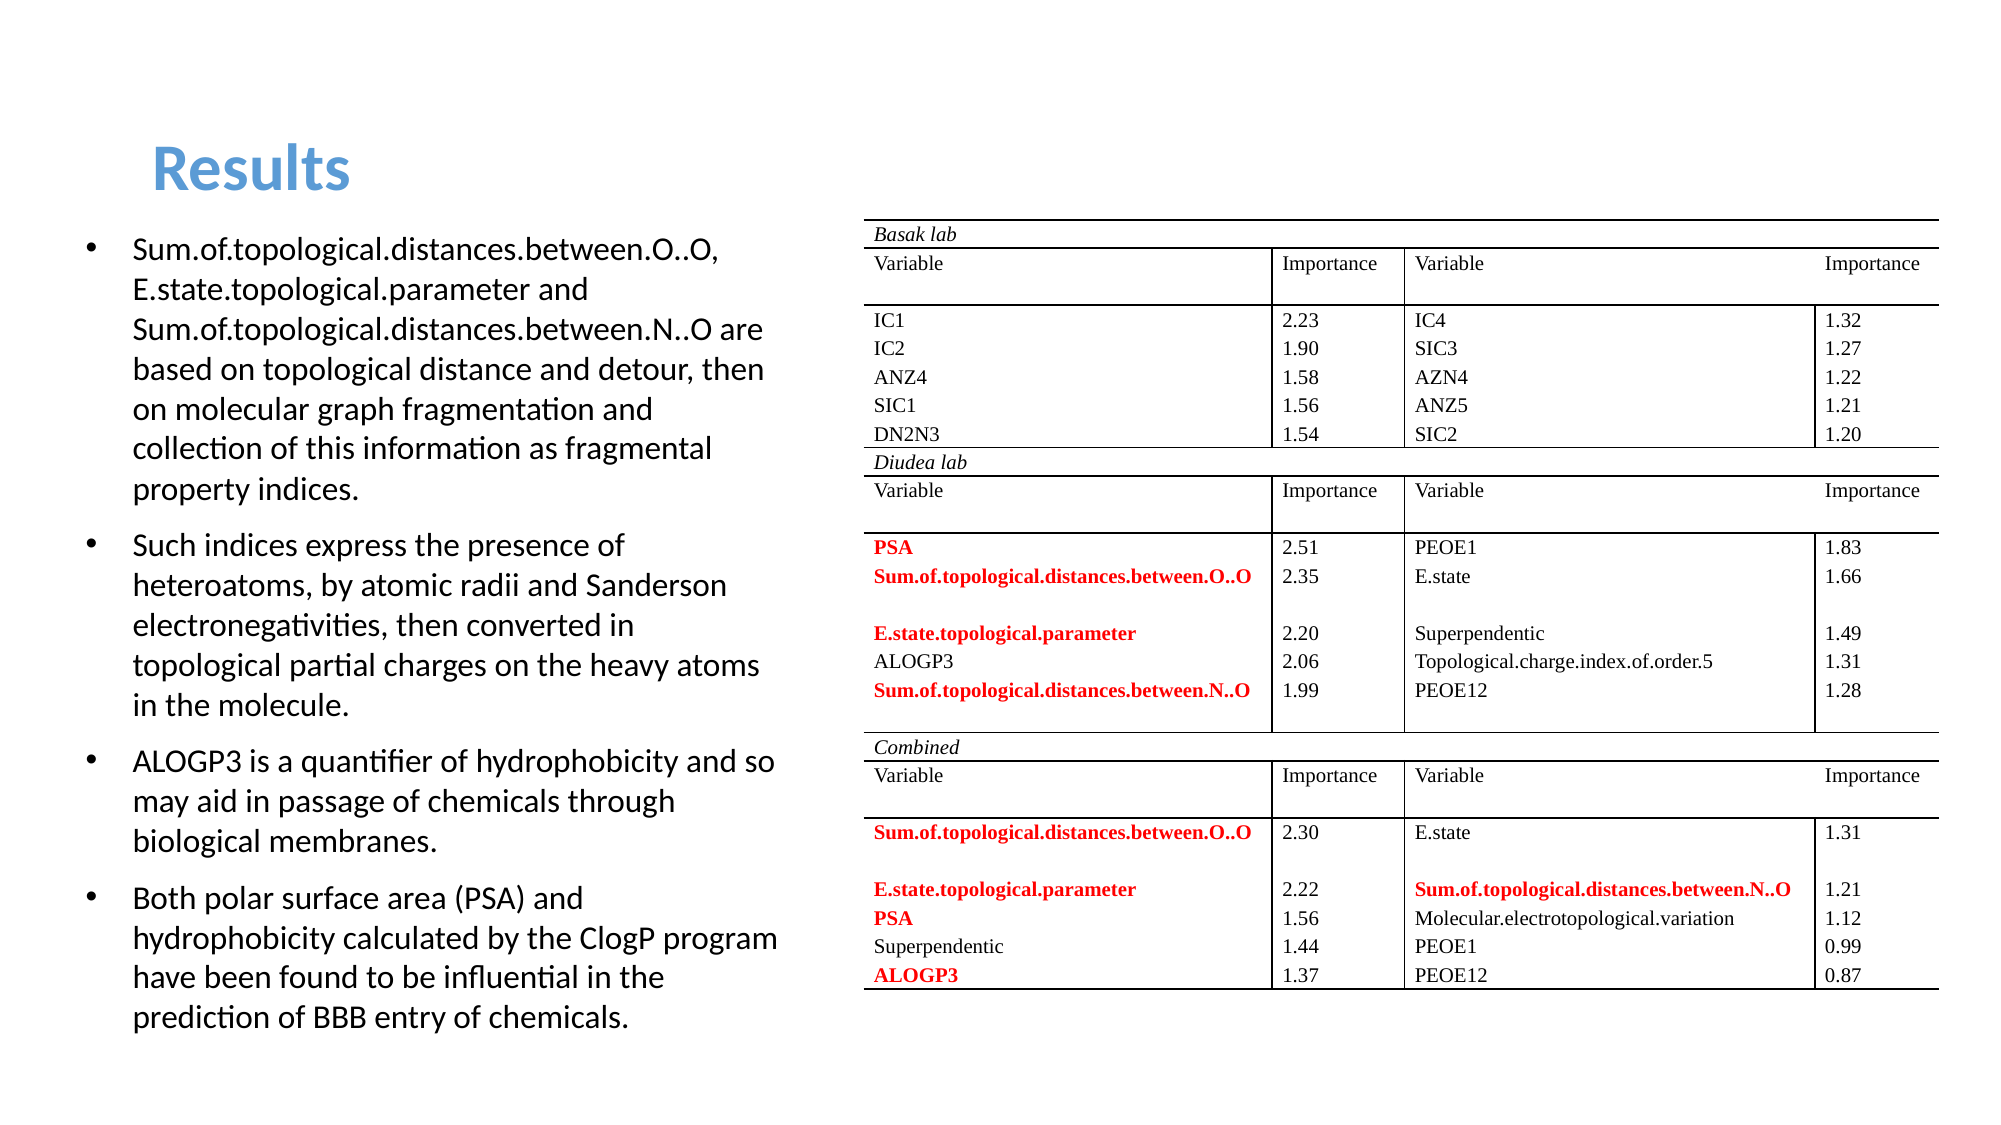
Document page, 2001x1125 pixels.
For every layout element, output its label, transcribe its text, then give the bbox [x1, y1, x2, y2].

table_cell ANZ4 [864, 362, 1271, 391]
table_cell PSA [864, 534, 1271, 561]
table_cell 2.30 [1273, 819, 1404, 875]
table_cell PSA [864, 903, 1271, 932]
table_cell 1.31 [1816, 647, 1939, 675]
table_cell Sum.of.topological.distances.between.O..O [864, 819, 1271, 875]
table_cell 2.23 [1273, 306, 1404, 334]
table_cell 1.12 [1816, 903, 1939, 932]
table_cell PEOE12 [1405, 675, 1814, 732]
table_cell 2.51 [1273, 534, 1404, 561]
table_cell 1.44 [1273, 932, 1404, 960]
table_cell Variable [864, 249, 1271, 304]
text_box Sum.of.topological.distances.between.O..O, E.state.topological.parameter and Sum.of.topological.distances.between.N..O are based on topological distance and detour, then on molecular graph fragmentation and collection of this information as fragmental property indices. Such indices express the presence of heteroatoms, by atomic radii and Sanderson electronegativities, then converted in topological partial charges on the heavy atoms in the molecule. ALOGP3 is a quantifier of hydrophobicity and so may aid in passage of chemicals through biological membranes. Both polar surface area (PSA) and hydrophobicity calculated by the ClogP program have been found to be influential in the prediction of BBB entry of chemicals. [70, 219, 795, 1043]
table_cell Sum.of.topological.distances.between.N..O [864, 675, 1271, 732]
table_cell AZN4 [1405, 362, 1814, 391]
table_cell 1.37 [1273, 960, 1404, 988]
table_cell 1.21 [1816, 875, 1939, 903]
table_cell 2.22 [1273, 875, 1404, 903]
table_cell E.state.topological.parameter [864, 618, 1271, 647]
table_cell Variable [864, 762, 1271, 817]
table_cell IC1 [864, 306, 1271, 334]
table_cell 1.22 [1816, 362, 1939, 391]
table_cell Combined [864, 733, 1939, 760]
table_cell SIC1 [864, 391, 1271, 419]
title Results [137, 59, 1863, 278]
table_cell Importance [1815, 477, 1939, 532]
table_cell Superpendentic [864, 932, 1271, 960]
table_cell 2.20 [1273, 618, 1404, 647]
table_cell 1.83 [1816, 534, 1939, 561]
table_cell 0.99 [1816, 932, 1939, 960]
table_cell 1.31 [1816, 819, 1939, 875]
table_cell PEOE1 [1405, 932, 1814, 960]
table_cell 1.54 [1273, 419, 1404, 447]
table_cell Importance [1815, 249, 1939, 304]
table_cell E.state [1405, 561, 1814, 618]
table_cell Variable [864, 477, 1271, 532]
table_cell Superpendentic [1405, 618, 1814, 647]
table_cell DN2N3 [864, 419, 1271, 447]
table_cell Importance [1273, 762, 1404, 817]
table_cell 1.56 [1273, 903, 1404, 932]
table_cell Topological.charge.index.of.order.5 [1405, 647, 1814, 675]
table_cell Molecular.electrotopological.variation [1405, 903, 1814, 932]
table_cell 1.32 [1816, 306, 1939, 334]
table_cell PEOE1 [1405, 534, 1814, 561]
table_cell Diudea lab [864, 448, 1939, 475]
table_cell E.state.topological.parameter [864, 875, 1271, 903]
table_cell 1.49 [1816, 618, 1939, 647]
table_cell 1.27 [1816, 334, 1939, 362]
table_cell 1.21 [1816, 391, 1939, 419]
table_cell 0.87 [1816, 960, 1939, 988]
table_cell SIC3 [1405, 334, 1814, 362]
table_cell Importance [1273, 249, 1404, 304]
table_cell Variable [1405, 762, 1815, 817]
table_cell 1.20 [1816, 419, 1939, 447]
table_cell 1.66 [1816, 561, 1939, 618]
table_cell 1.56 [1273, 391, 1404, 419]
table_cell Sum.of.topological.distances.between.N..O [1405, 875, 1814, 903]
table_cell PEOE12 [1405, 960, 1814, 988]
table_cell ALOGP3 [864, 960, 1271, 988]
table_cell E.state [1405, 819, 1814, 875]
table_cell Importance [1815, 762, 1939, 817]
table_cell ANZ5 [1405, 391, 1814, 419]
table_cell Variable [1405, 249, 1815, 304]
table_cell 1.58 [1273, 362, 1404, 391]
table_cell IC4 [1405, 306, 1814, 334]
table_cell 2.35 [1273, 561, 1404, 618]
table_cell 1.90 [1273, 334, 1404, 362]
table_cell 1.28 [1816, 675, 1939, 732]
table_cell Importance [1273, 477, 1404, 532]
table_cell Variable [1405, 477, 1815, 532]
table_cell 1.99 [1273, 675, 1404, 732]
table_cell Sum.of.topological.distances.between.O..O [864, 561, 1271, 618]
table_cell IC2 [864, 334, 1271, 362]
table_cell ALOGP3 [864, 647, 1271, 675]
table_cell 2.06 [1273, 647, 1404, 675]
table_header Basak lab [864, 221, 1939, 247]
table_cell SIC2 [1405, 419, 1814, 447]
